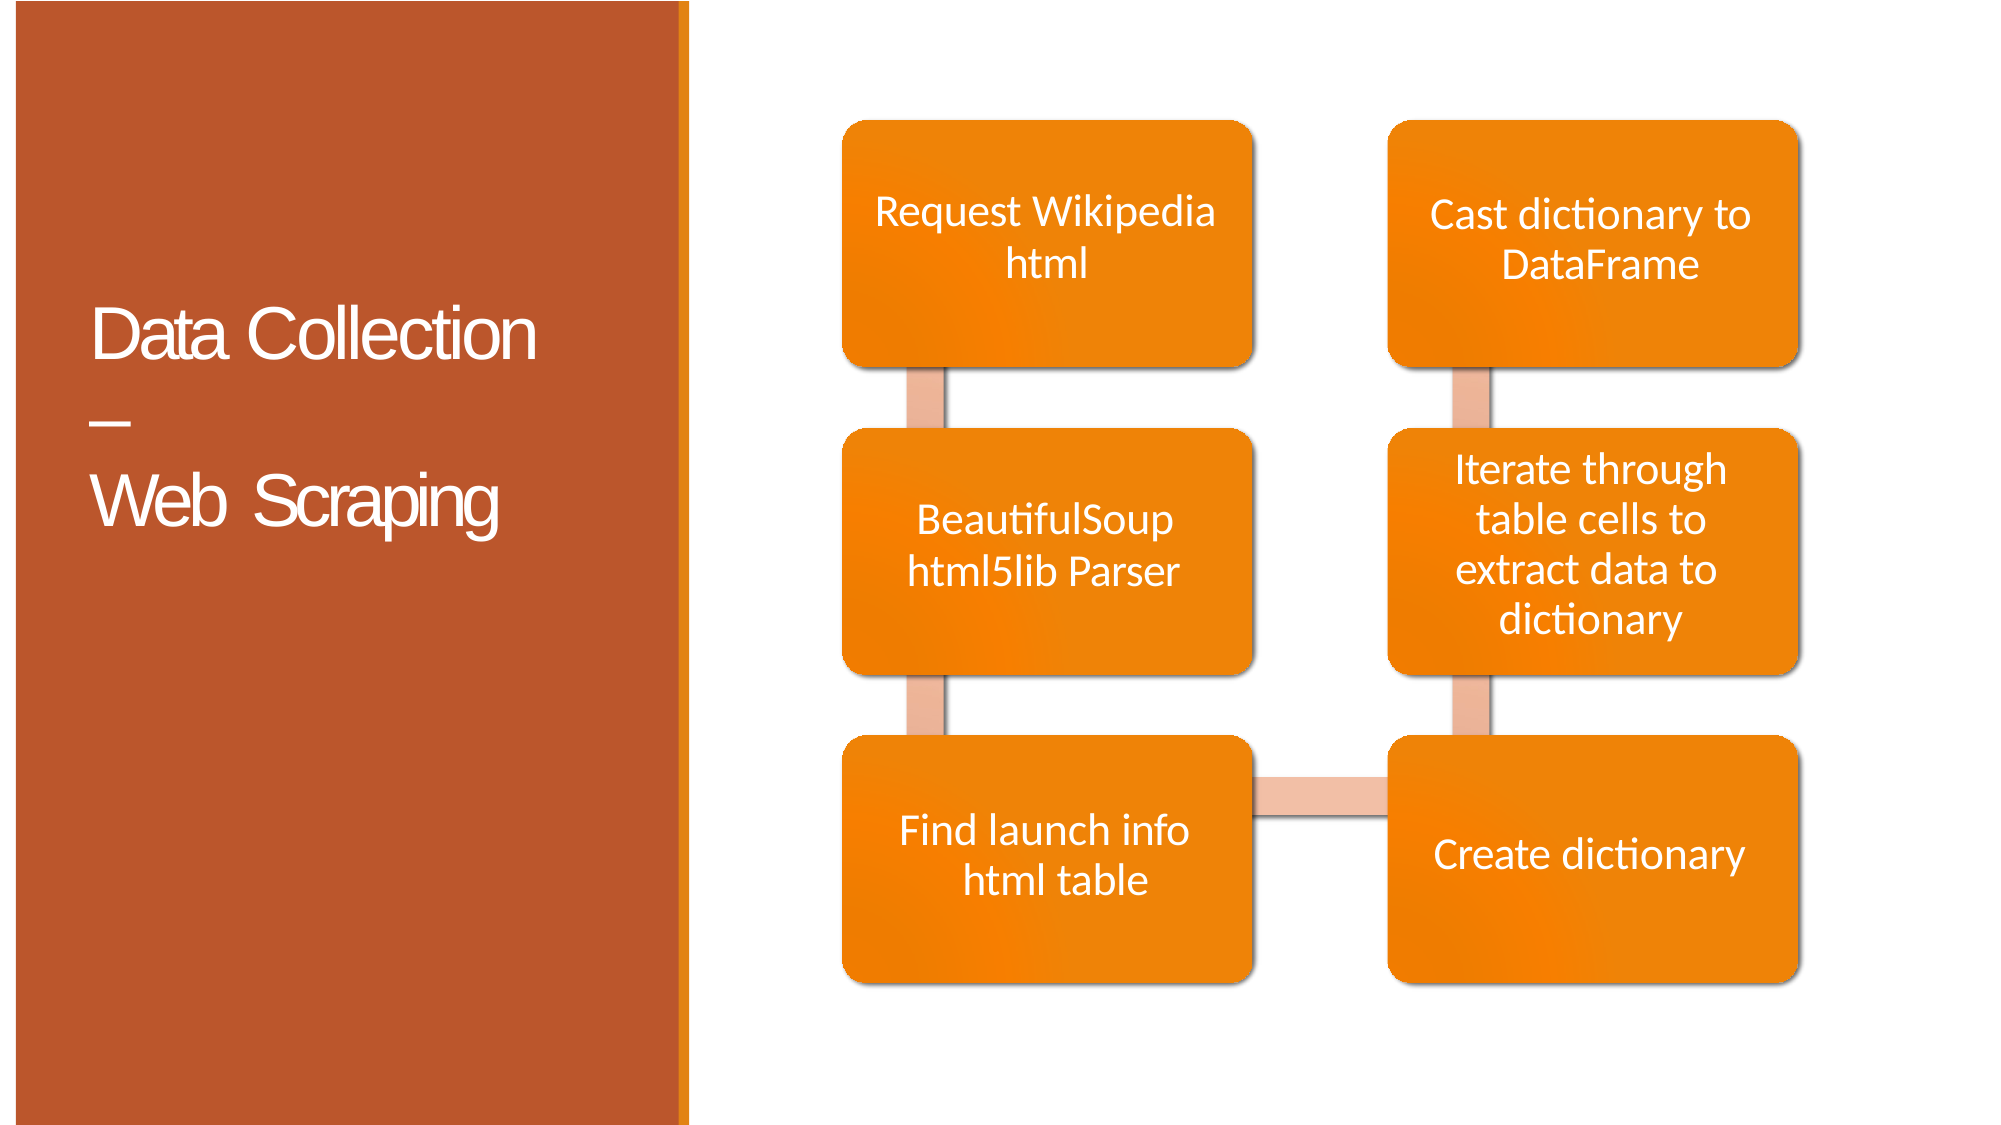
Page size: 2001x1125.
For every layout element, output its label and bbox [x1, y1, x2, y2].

text_box [15, 0, 690, 1125]
text_box [1383, 697, 1808, 993]
text_box [1383, 384, 1808, 690]
text_box [1383, 116, 1808, 377]
text_box [838, 424, 1262, 731]
text_box [838, 732, 1378, 992]
text_box [838, 116, 1269, 498]
